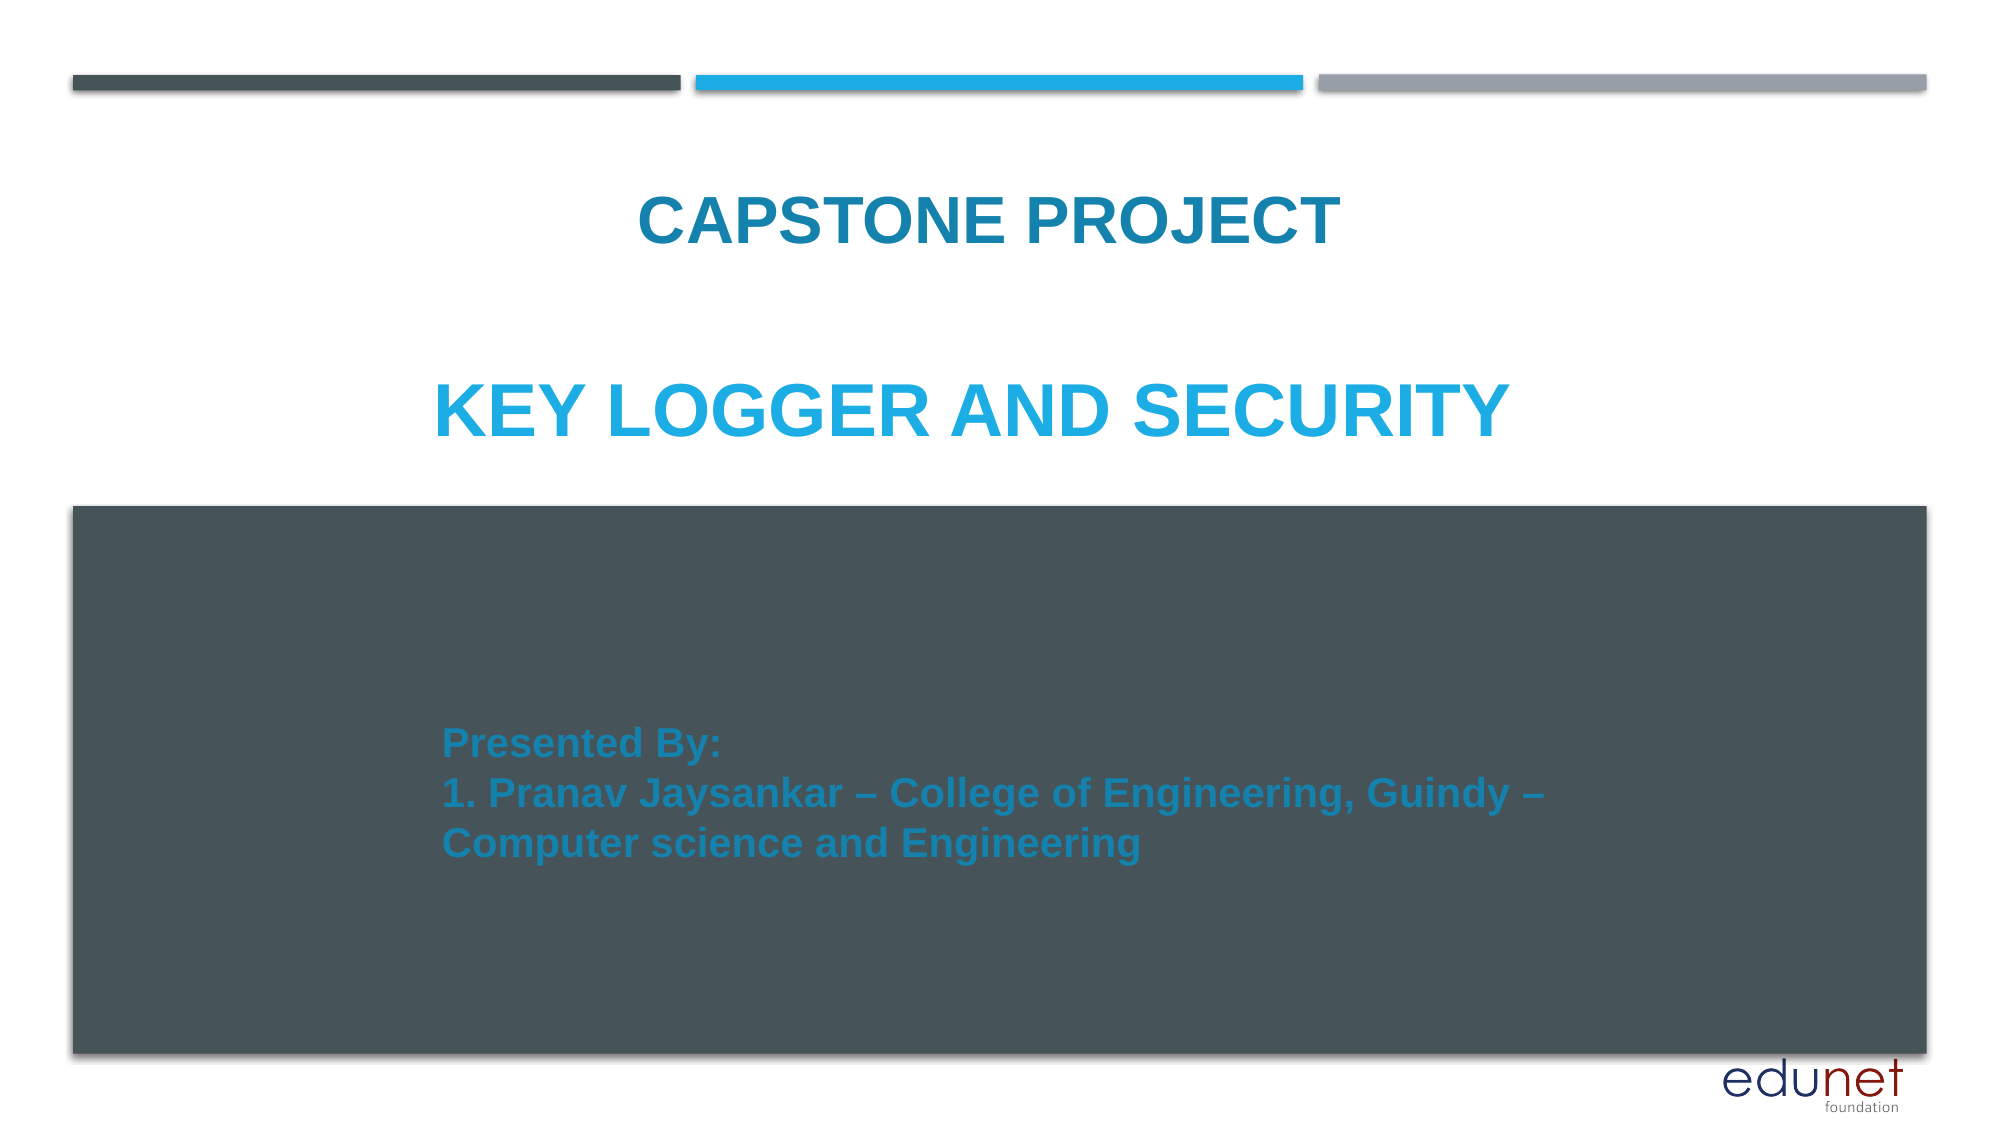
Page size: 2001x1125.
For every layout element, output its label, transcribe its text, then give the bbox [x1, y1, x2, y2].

picture [1719, 1056, 1905, 1116]
text_box Presented By: 1. Pranav Jaysankar – College of Engineering, Guindy – Computer science and Engineering [427, 708, 1737, 874]
text_box CAPSTONE PROJECT [0, 169, 2000, 265]
text_box KEY LOGGER AND SECURITY [222, 298, 1723, 460]
